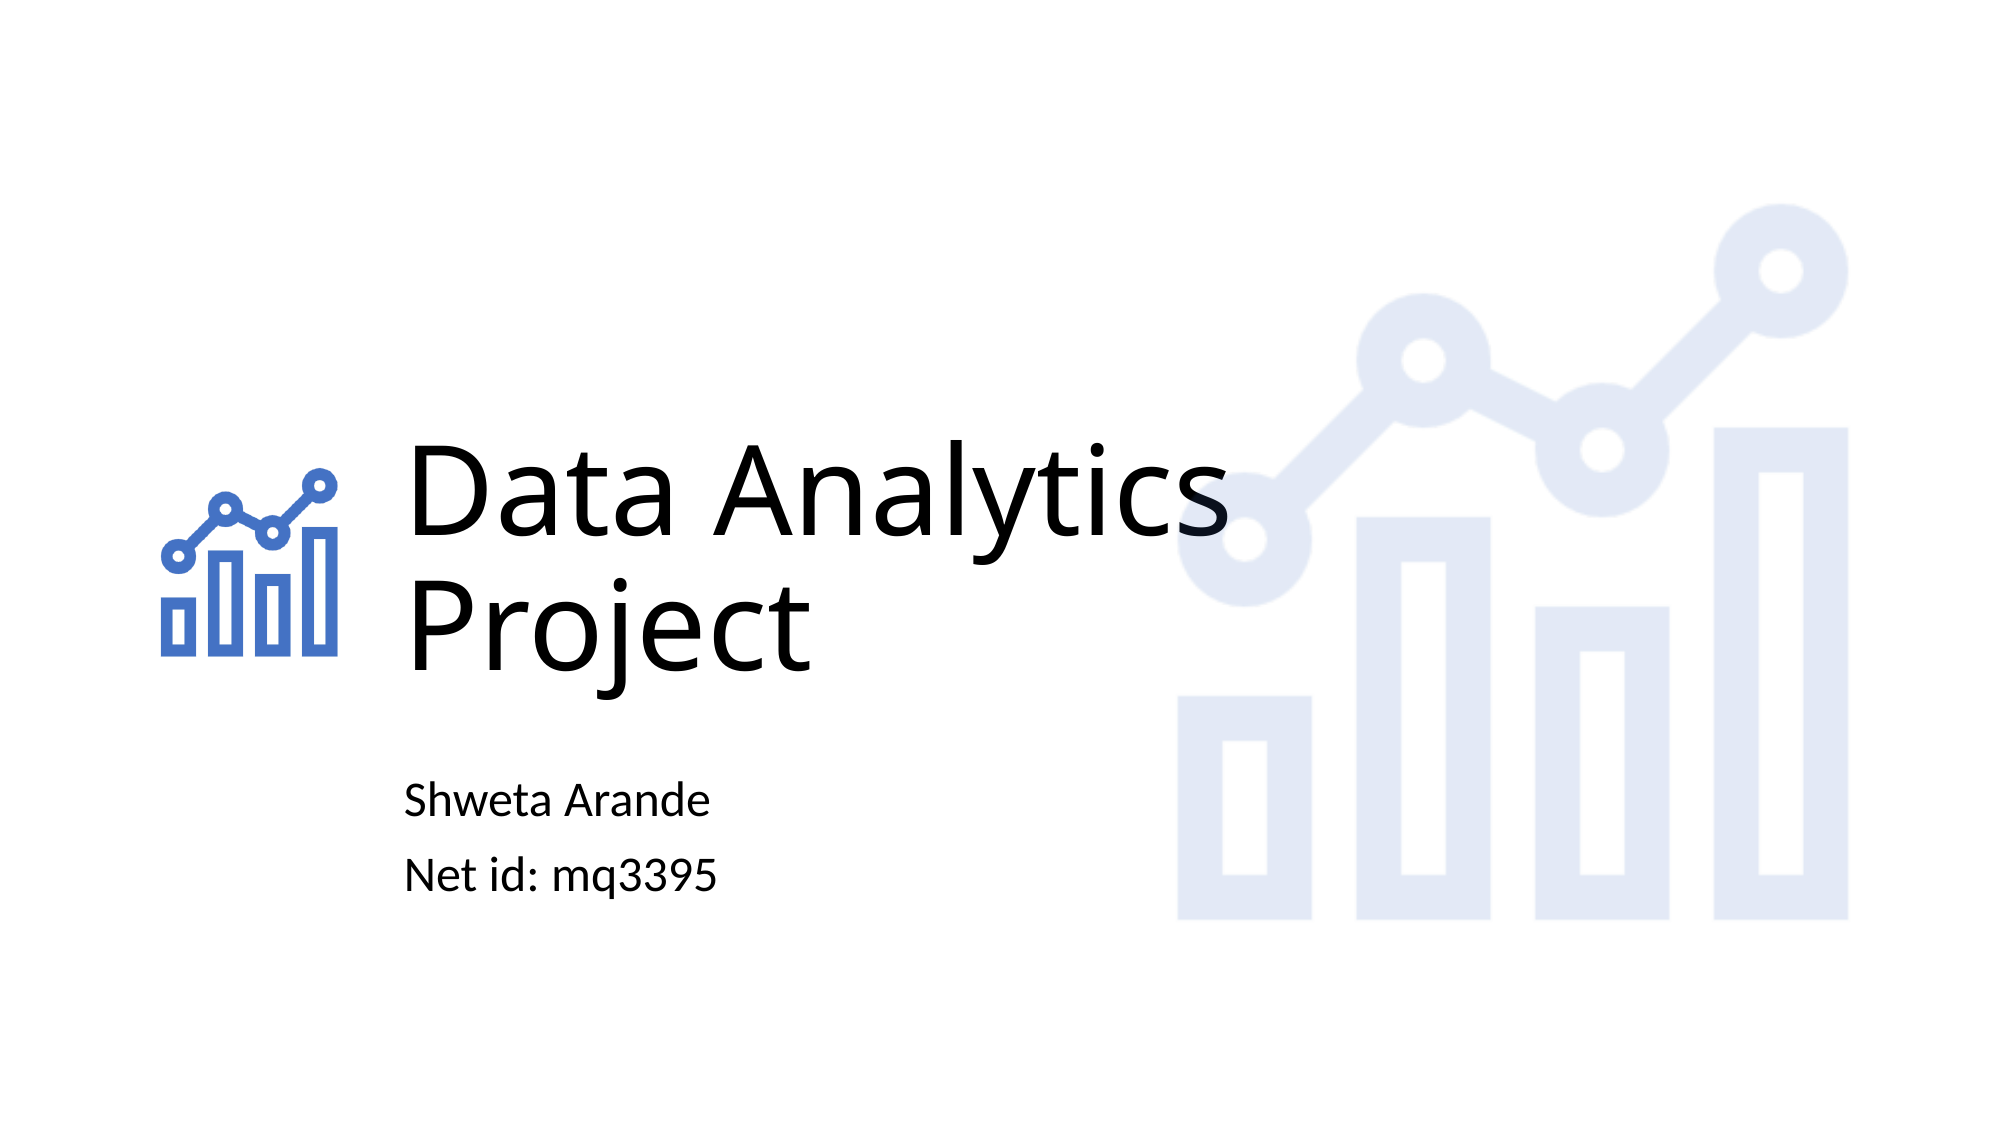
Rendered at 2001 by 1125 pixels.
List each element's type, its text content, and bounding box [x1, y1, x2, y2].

picture [1089, 133, 1947, 992]
title Data Analytics Project [388, 358, 1089, 766]
picture [137, 449, 363, 675]
subtitle Shweta Arande Net id: mq3395 [388, 766, 1089, 992]
